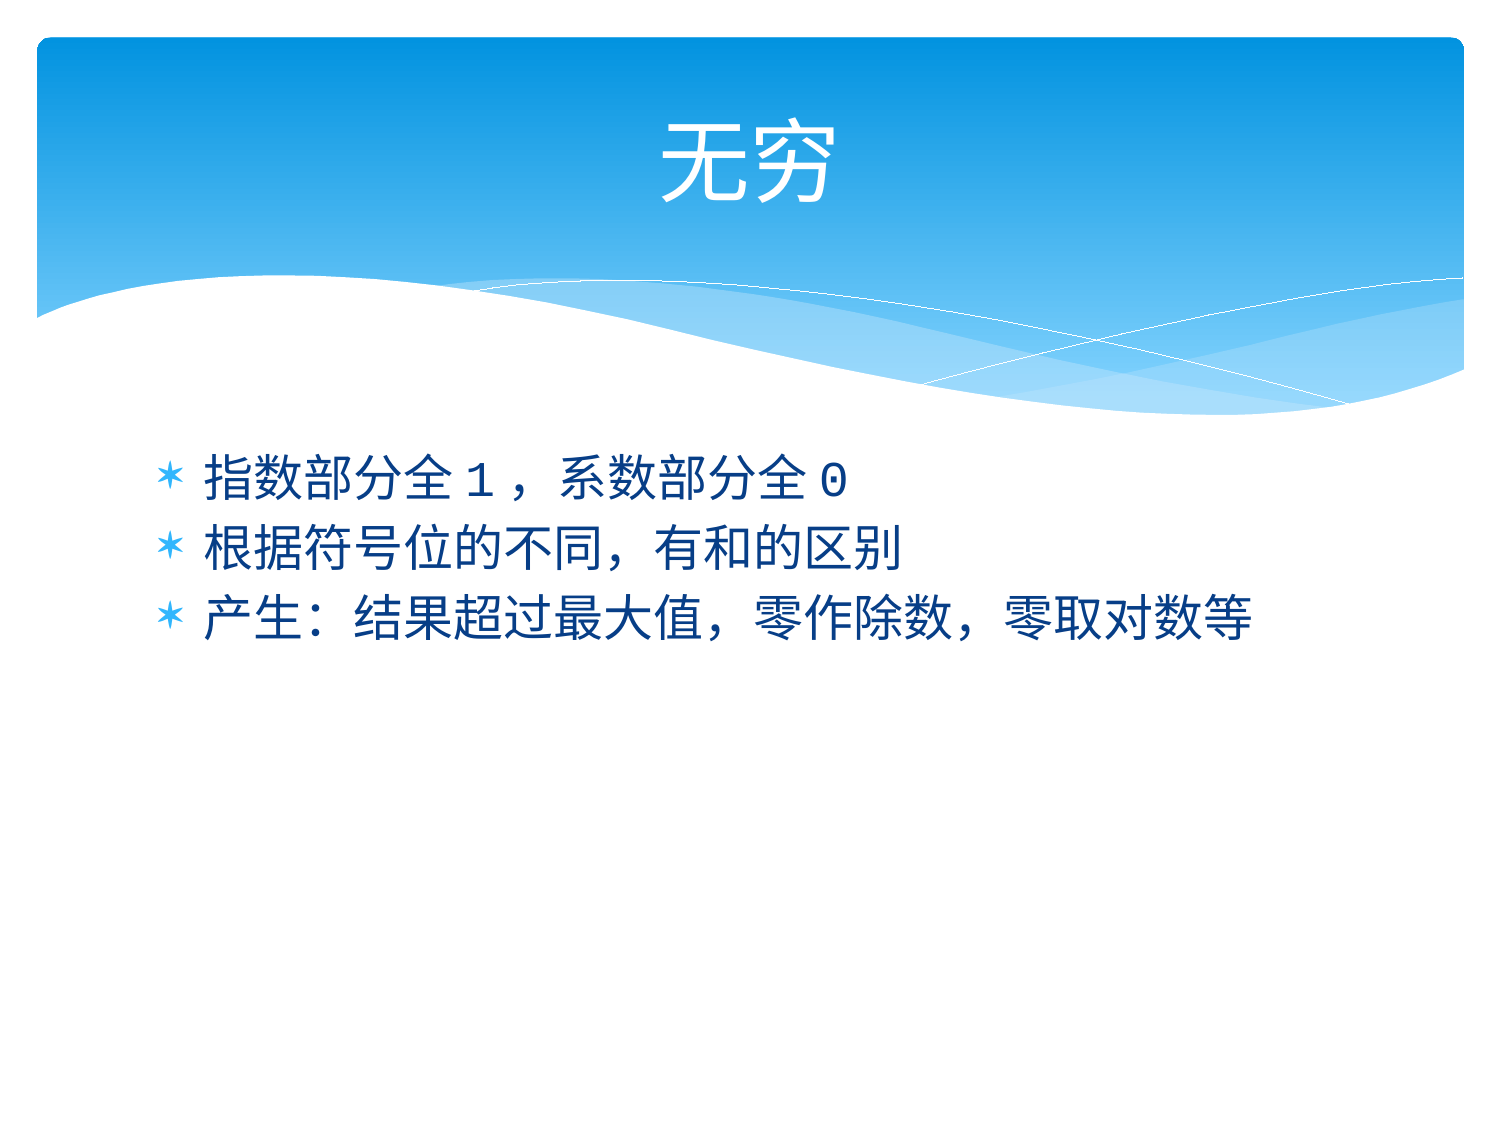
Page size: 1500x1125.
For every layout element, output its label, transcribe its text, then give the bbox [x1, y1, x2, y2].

title 无穷 [75, 55, 1425, 261]
